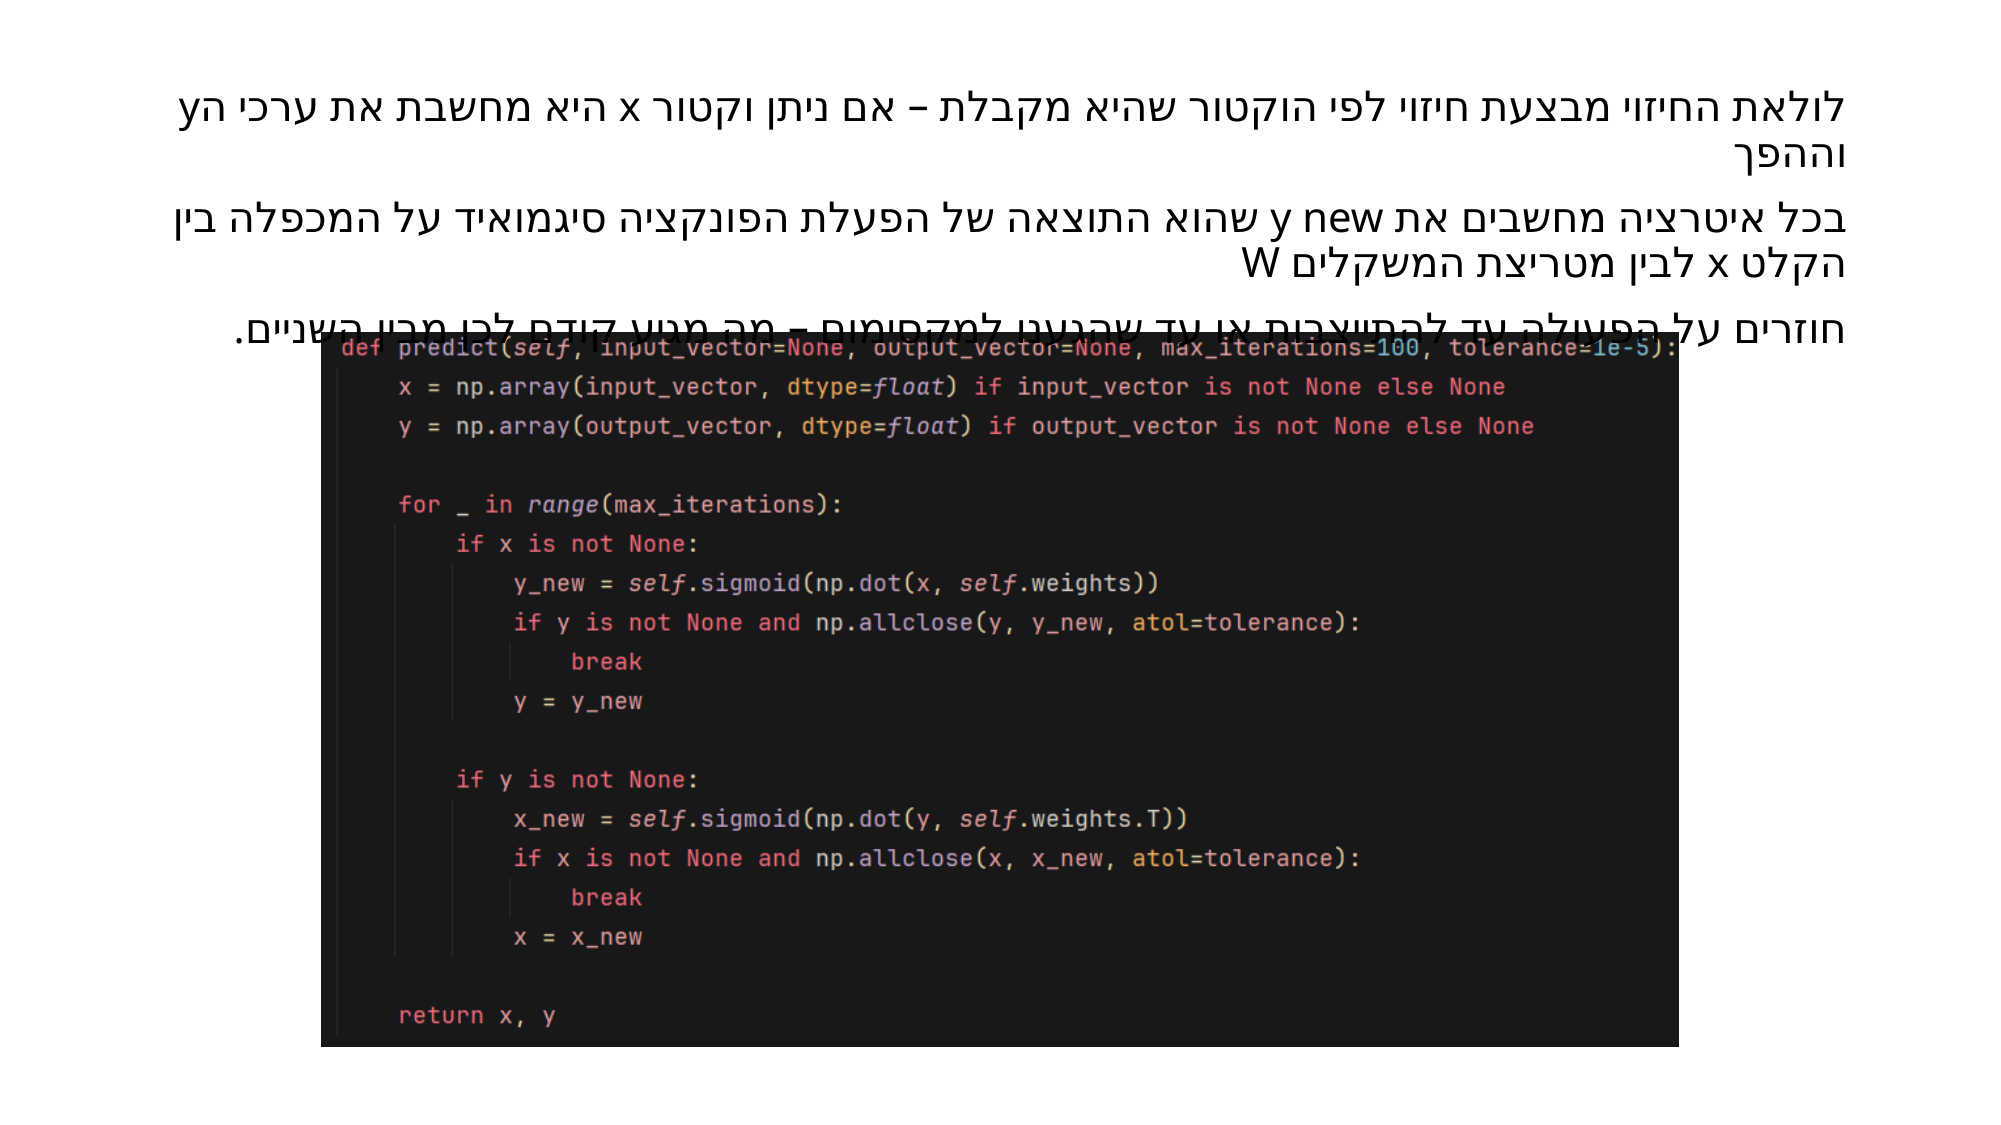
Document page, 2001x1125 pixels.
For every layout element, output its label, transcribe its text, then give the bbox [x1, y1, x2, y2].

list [320, 332, 1679, 1048]
text_box לולאת החיזוי מבצעת חיזוי לפי הוקטור שהיא מקבלת – אם ניתן וקטור x היא מחשבת את ערכי הy וההפך בכל איטרציה מחשבים את y new שהוא התוצאה של הפעלת הפונקציה סיגמואיד על המכפלה בין הקלט x לבין מטריצת המשקלים W חוזרים על הפעולה עד להתייצבות או עד שהגענו למקסימום – מה מגיע קודם לכן מבין השניים. [137, 78, 1863, 793]
